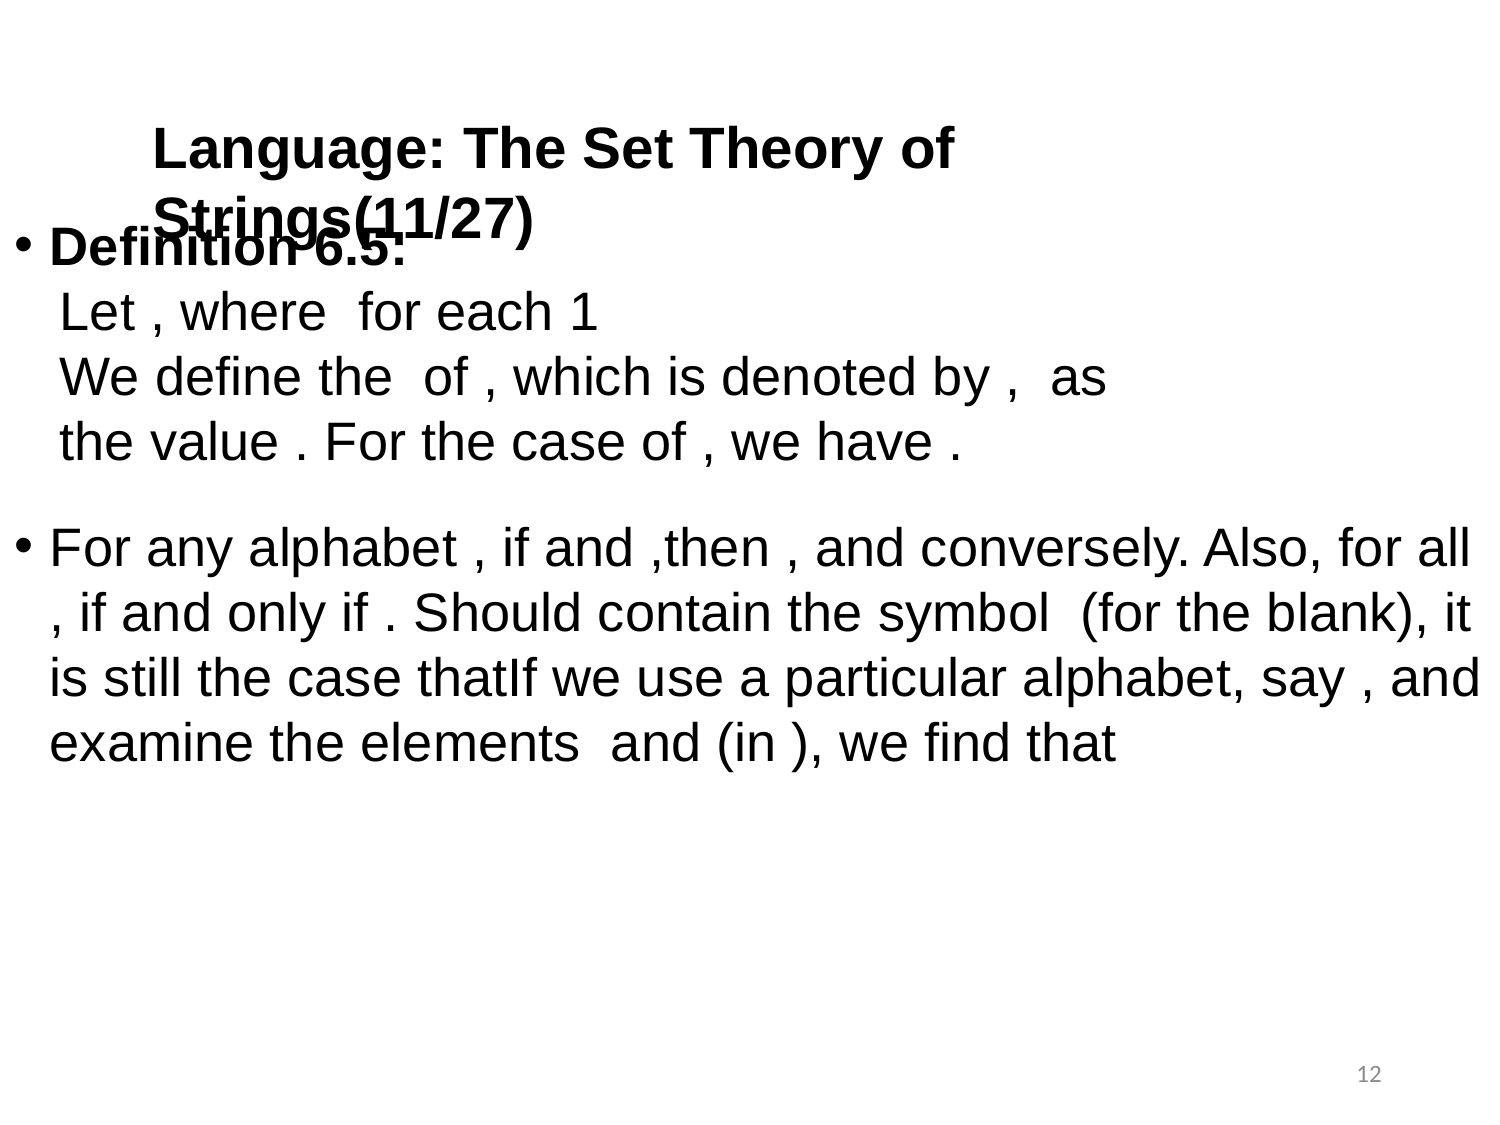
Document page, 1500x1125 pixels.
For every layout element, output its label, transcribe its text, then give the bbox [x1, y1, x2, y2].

slide_number 12 [1059, 1042, 1397, 1103]
text_box Language: The Set Theory of Strings(11/27) [138, 103, 1362, 258]
